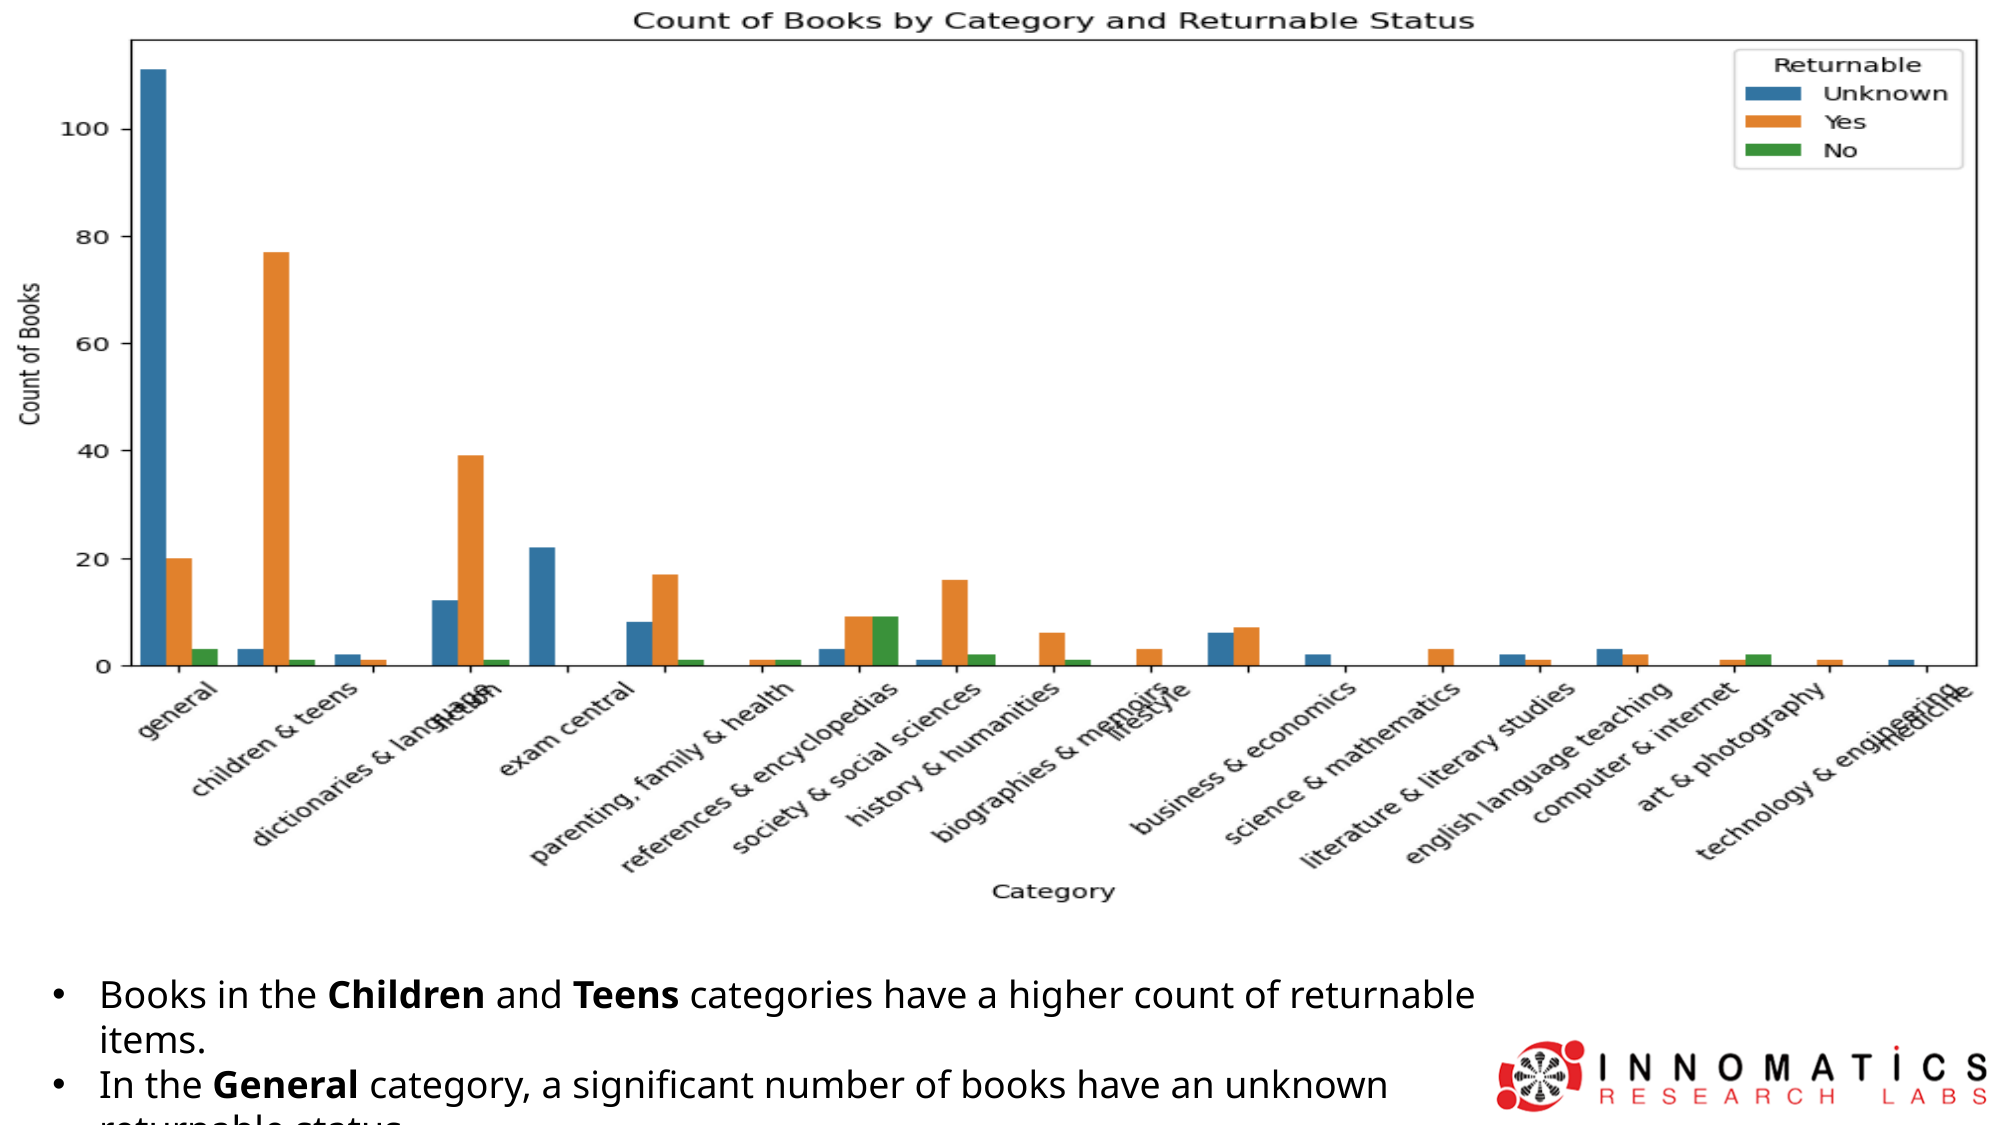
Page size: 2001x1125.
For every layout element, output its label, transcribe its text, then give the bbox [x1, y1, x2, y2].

picture [0, 0, 2000, 916]
text_box Books in the Children and Teens categories have a higher count of returnable items. In the General category, a significant number of books have an unknown returnable status. [37, 964, 1534, 1125]
picture [1534, 1029, 2000, 1124]
